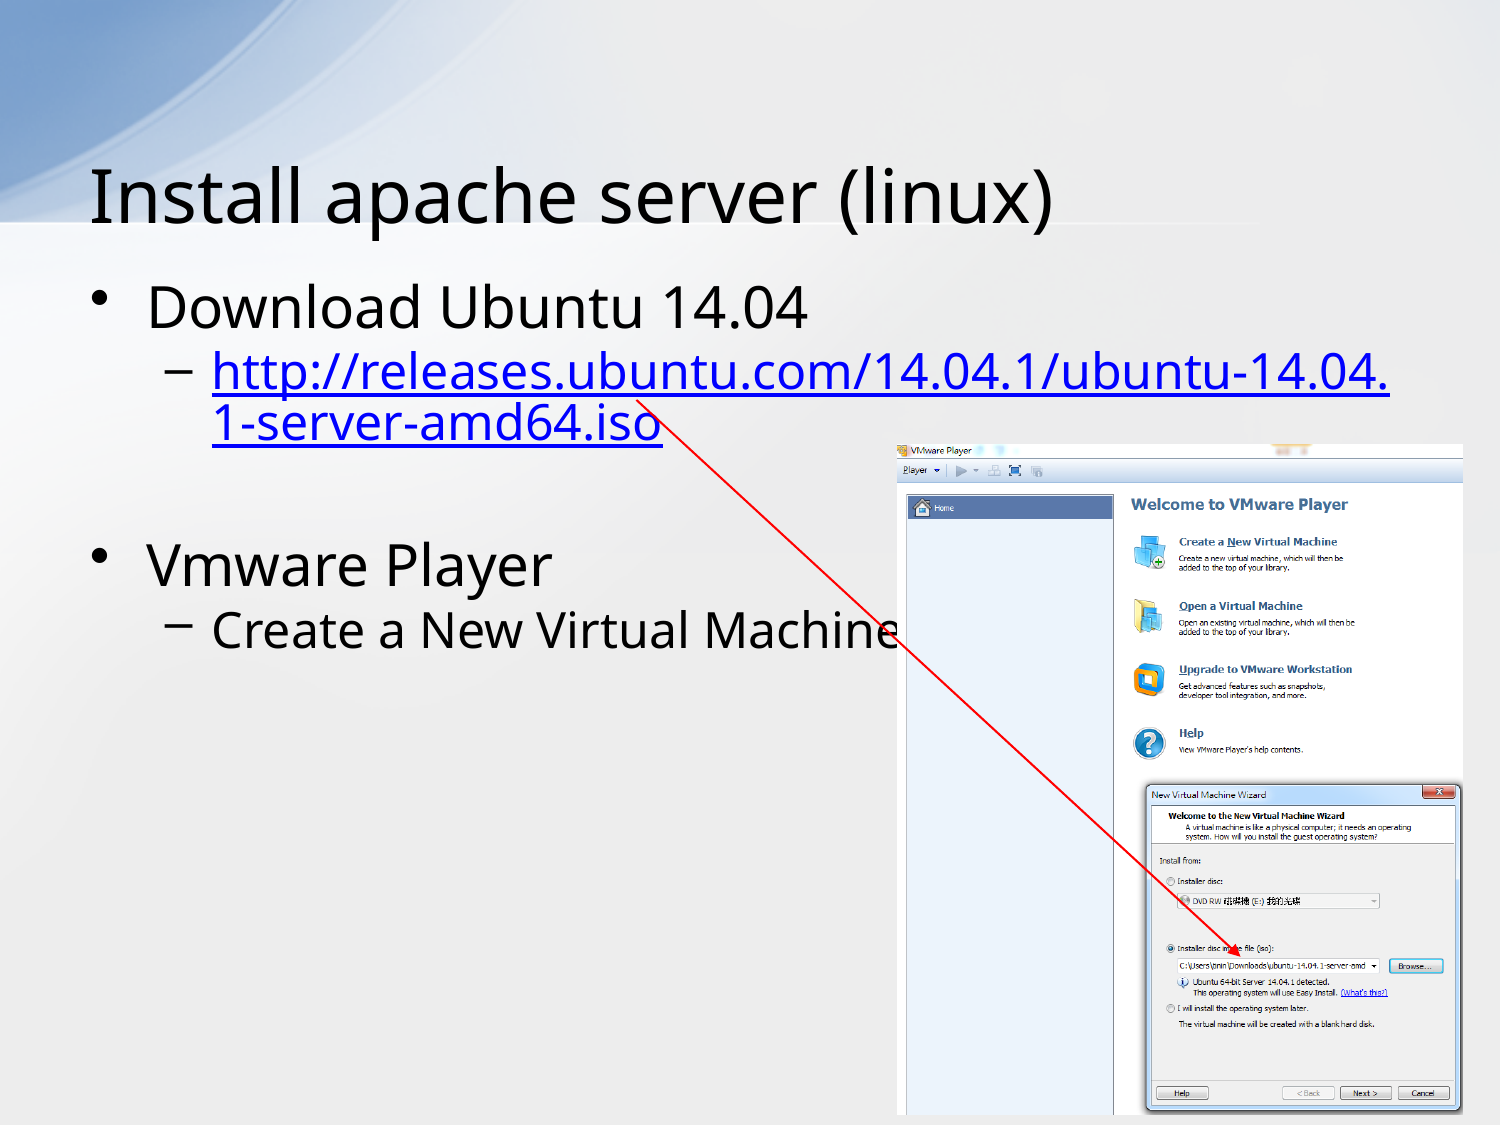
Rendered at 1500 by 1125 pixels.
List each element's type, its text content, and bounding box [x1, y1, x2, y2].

picture [0, 0, 1500, 1125]
title Install apache server (linux) [75, 58, 1425, 247]
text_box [635, 399, 1242, 958]
list Download Ubuntu 14.04 http://releases.ubuntu.com/14.04.1/ubuntu-14.04.1-server-amd64.iso Vmware Player Create a New Virtual Machine [75, 262, 1425, 1005]
